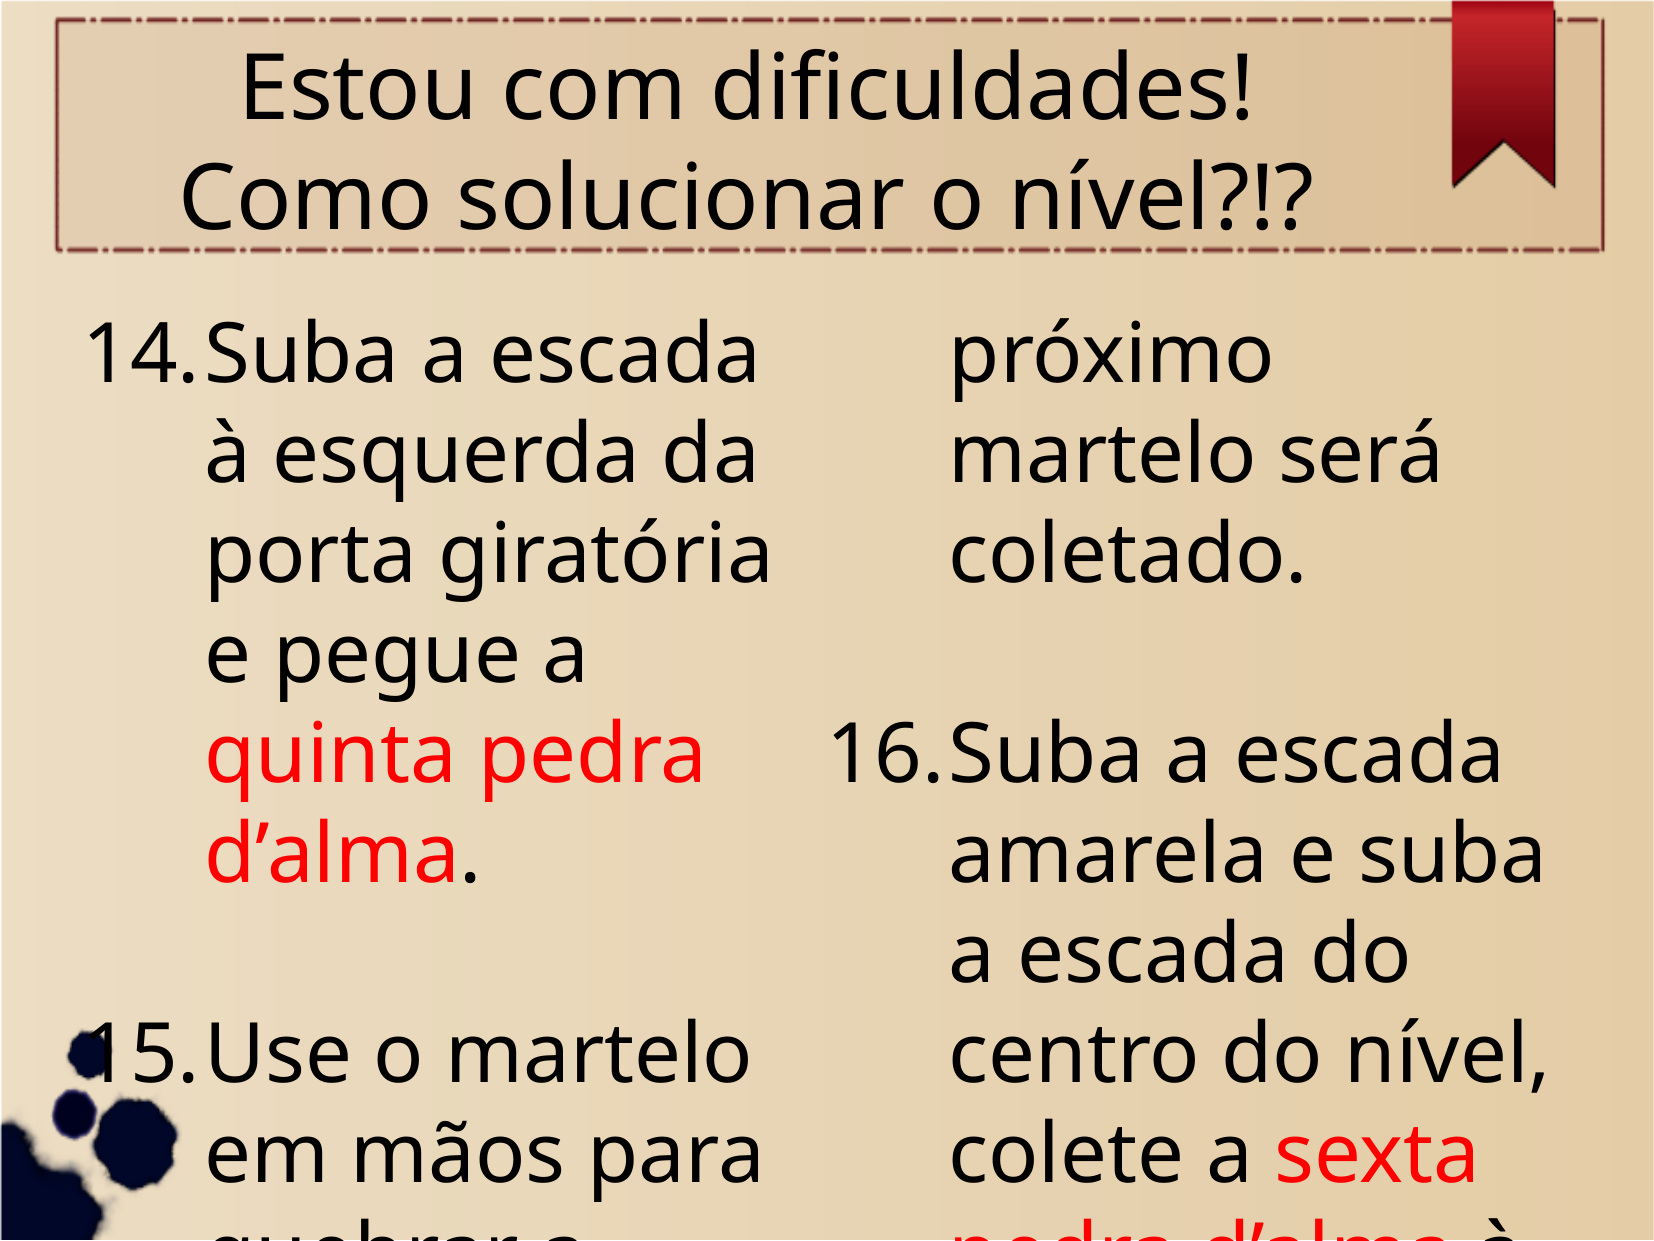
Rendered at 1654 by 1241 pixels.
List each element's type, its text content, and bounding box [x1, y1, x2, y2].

subtitle Suba a escada à esquerda da porta giratória e pegue a quinta pedra d’alma. Use o martelo em mãos para quebrar a parede, o próximo martelo será coletado. Suba a escada amarela e suba a escada do centro do nível, colete a sexta pedra d’alma à sua direita. [82, 299, 1571, 1223]
picture [0, 0, 1654, 1240]
title Estou com dificuldades! Como solucionar o nível?!? [82, 47, 1412, 229]
